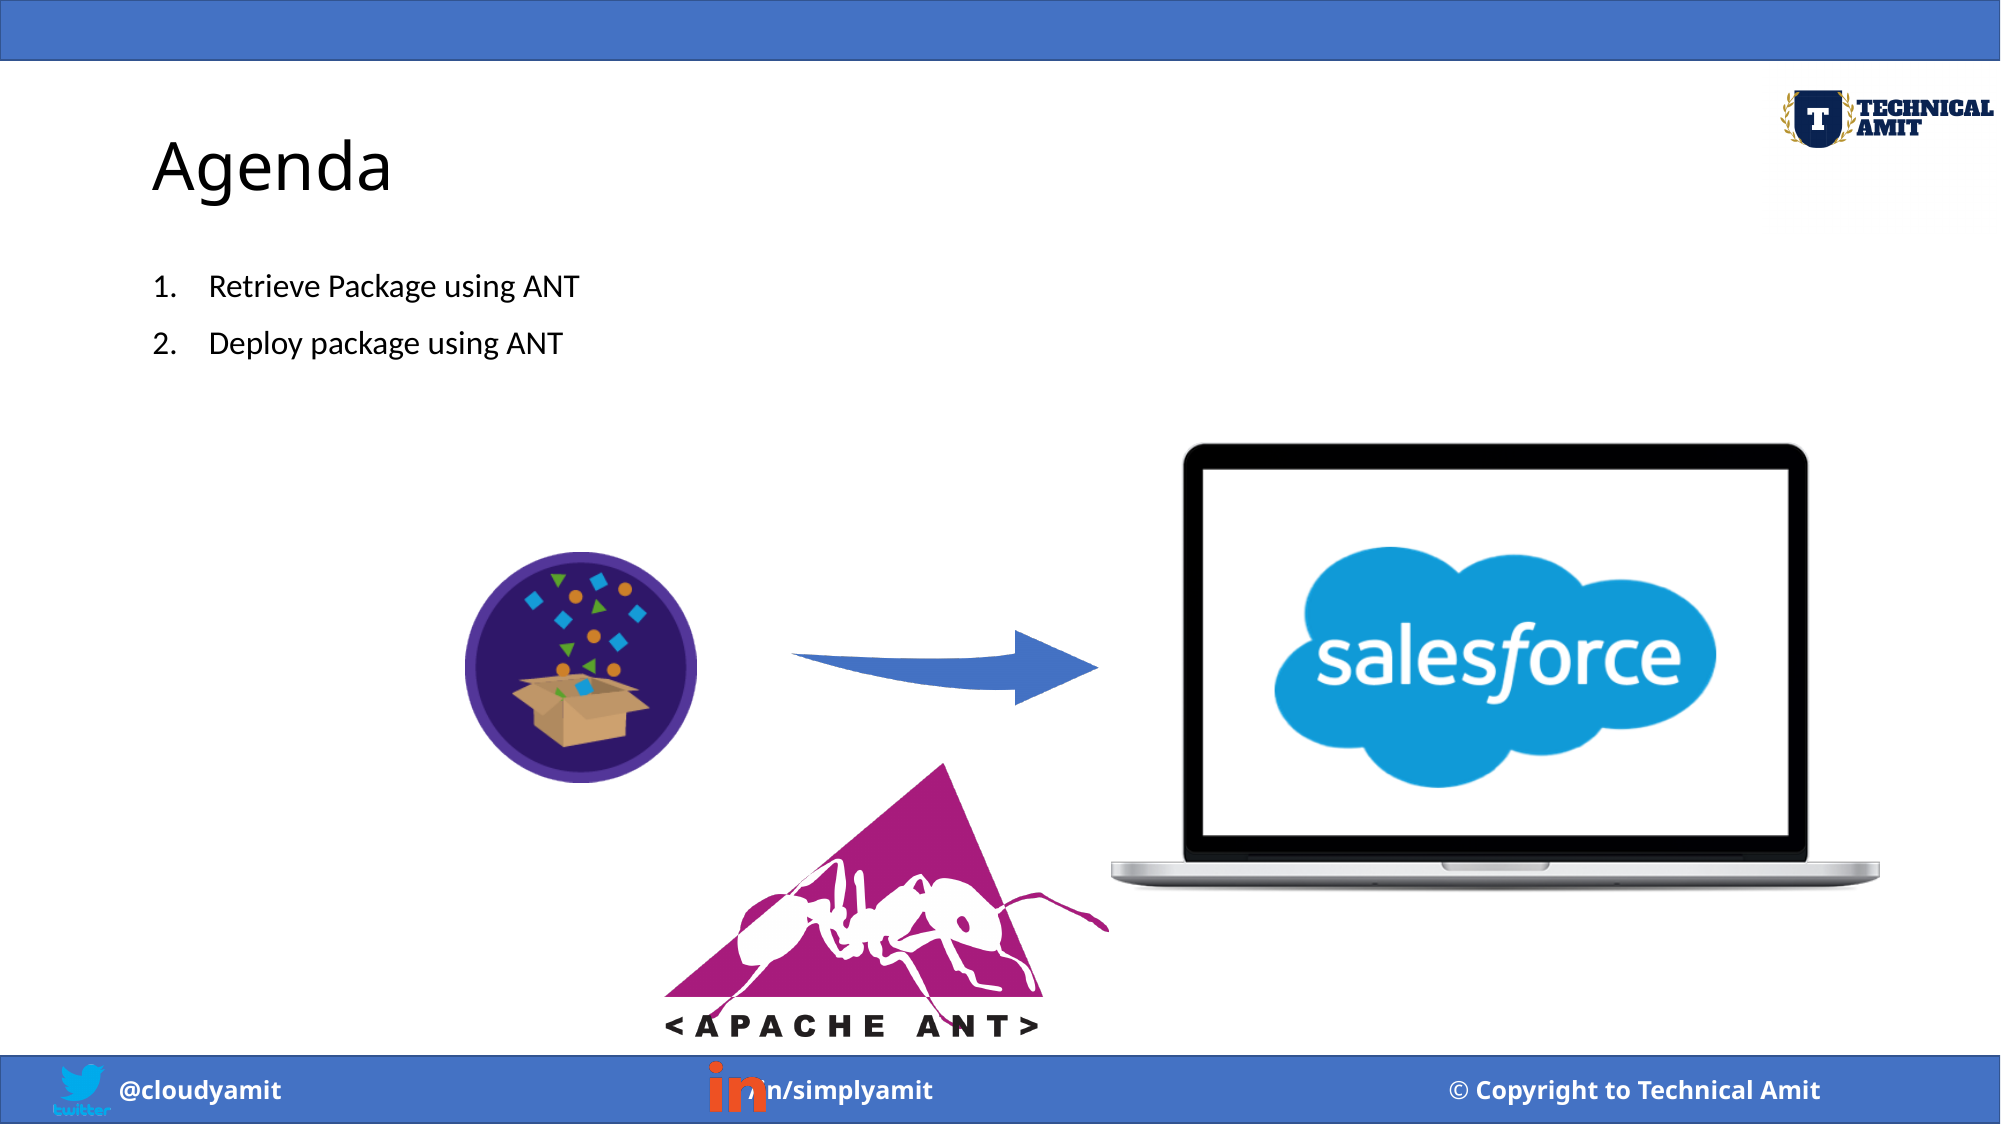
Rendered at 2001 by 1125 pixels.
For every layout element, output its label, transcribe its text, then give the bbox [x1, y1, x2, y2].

picture [1863, 61, 1997, 234]
picture [465, 552, 1109, 1037]
list Retrieve Package using ANT Deploy package using ANT [137, 261, 1863, 976]
picture [777, 442, 1880, 893]
picture [47, 1061, 117, 1118]
title Agenda [137, 59, 1863, 261]
picture [709, 1061, 766, 1112]
